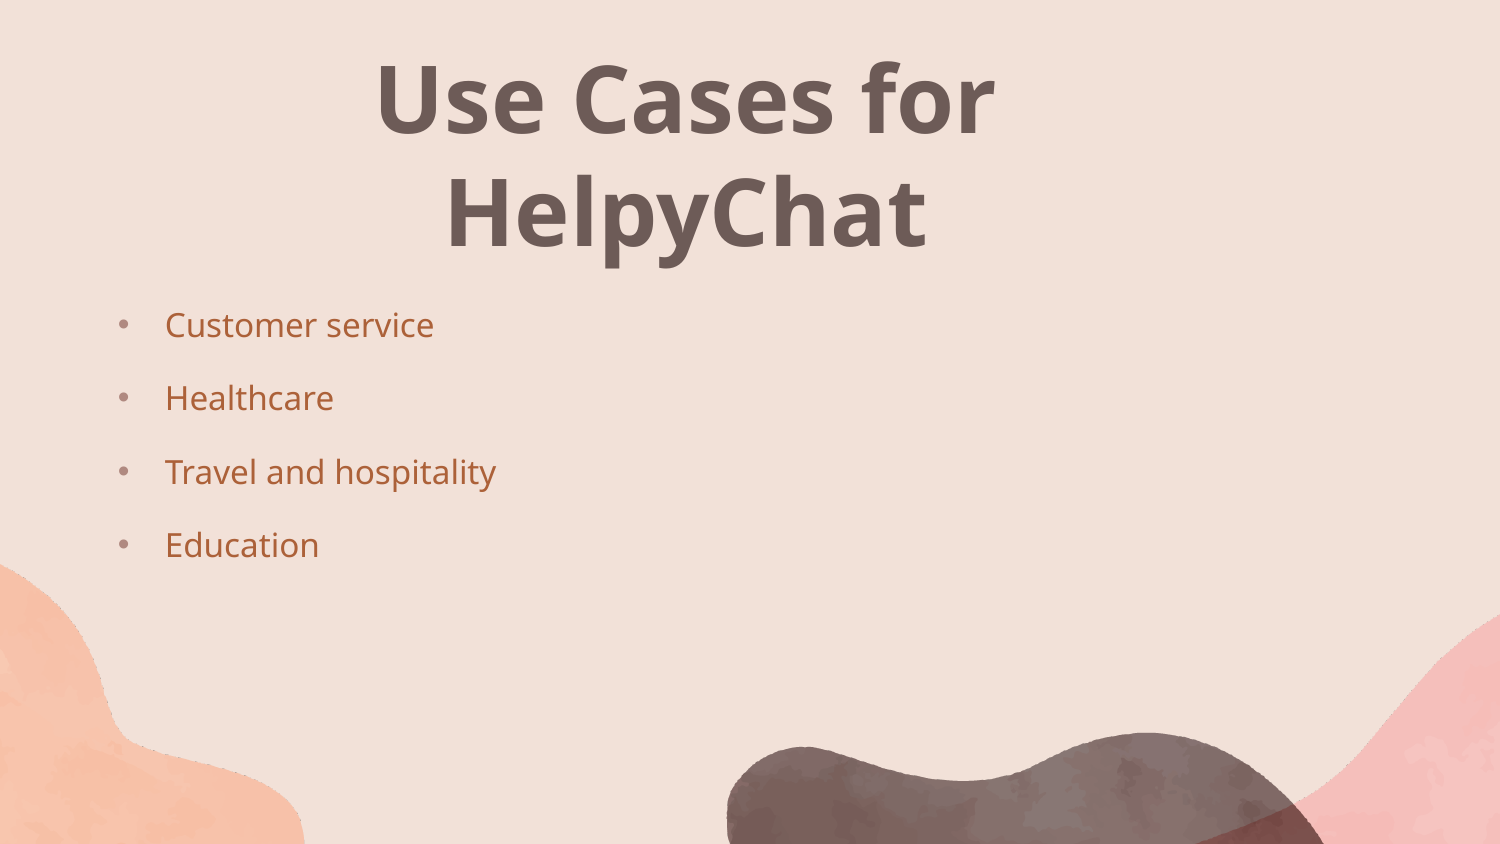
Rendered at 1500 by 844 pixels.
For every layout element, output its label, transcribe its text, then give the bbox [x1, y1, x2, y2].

subtitle Customer service Healthcare Travel and hospitality Education [102, 289, 1361, 666]
picture [0, 0, 1500, 844]
text_box Use Cases for HelpyChat [146, 77, 1225, 228]
